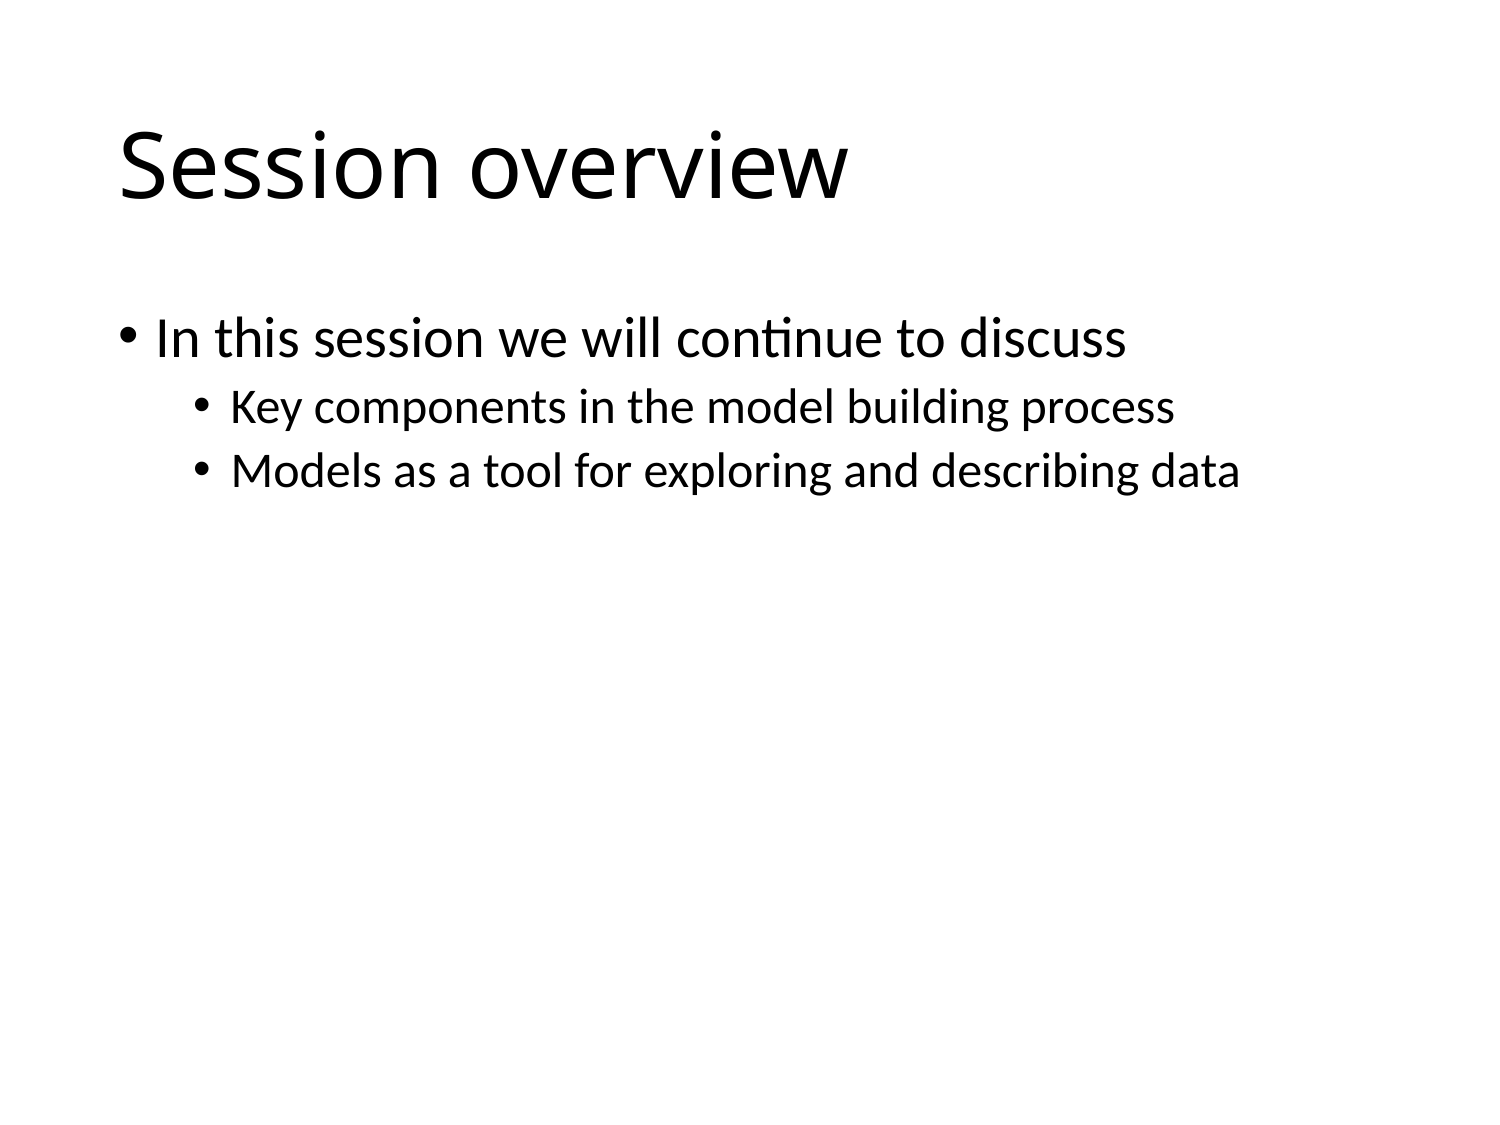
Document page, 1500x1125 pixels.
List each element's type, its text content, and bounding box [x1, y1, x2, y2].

list In this session we will continue to discuss Key components in the model building process Models as a tool for exploring and describing data [103, 299, 1397, 1014]
title Session overview [103, 59, 1397, 278]
